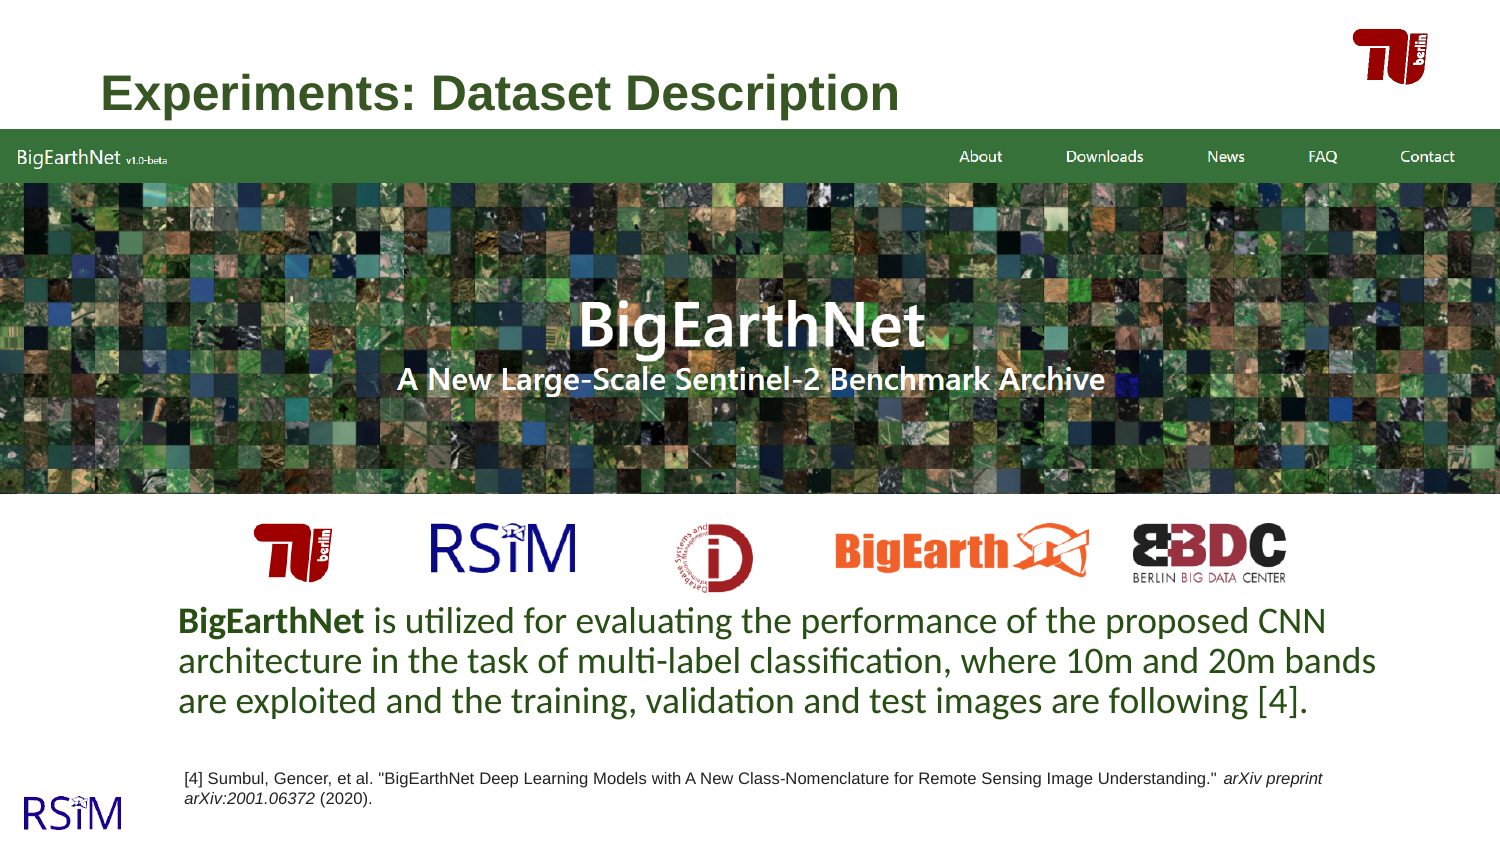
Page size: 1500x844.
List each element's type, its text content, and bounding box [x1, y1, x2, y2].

title Experiments: Dataset Description [100, 67, 1447, 128]
list BigEarthNet is utilized for evaluating the performance of the proposed CNN architecture in the task of multi-label classification, where 10m and 20m bands are exploited and the training, validation and test images are following [4]. [103, 614, 1397, 818]
text_box [4] Sumbul, Gencer, et al. "BigEarthNet Deep Learning Models with A New Class-Nomenclature for Remote Sensing Image Understanding." arXiv preprint arXiv:2001.06372 (2020). [169, 752, 1378, 844]
picture [0, 129, 1500, 606]
picture [24, 796, 121, 830]
picture [1351, 28, 1429, 67]
